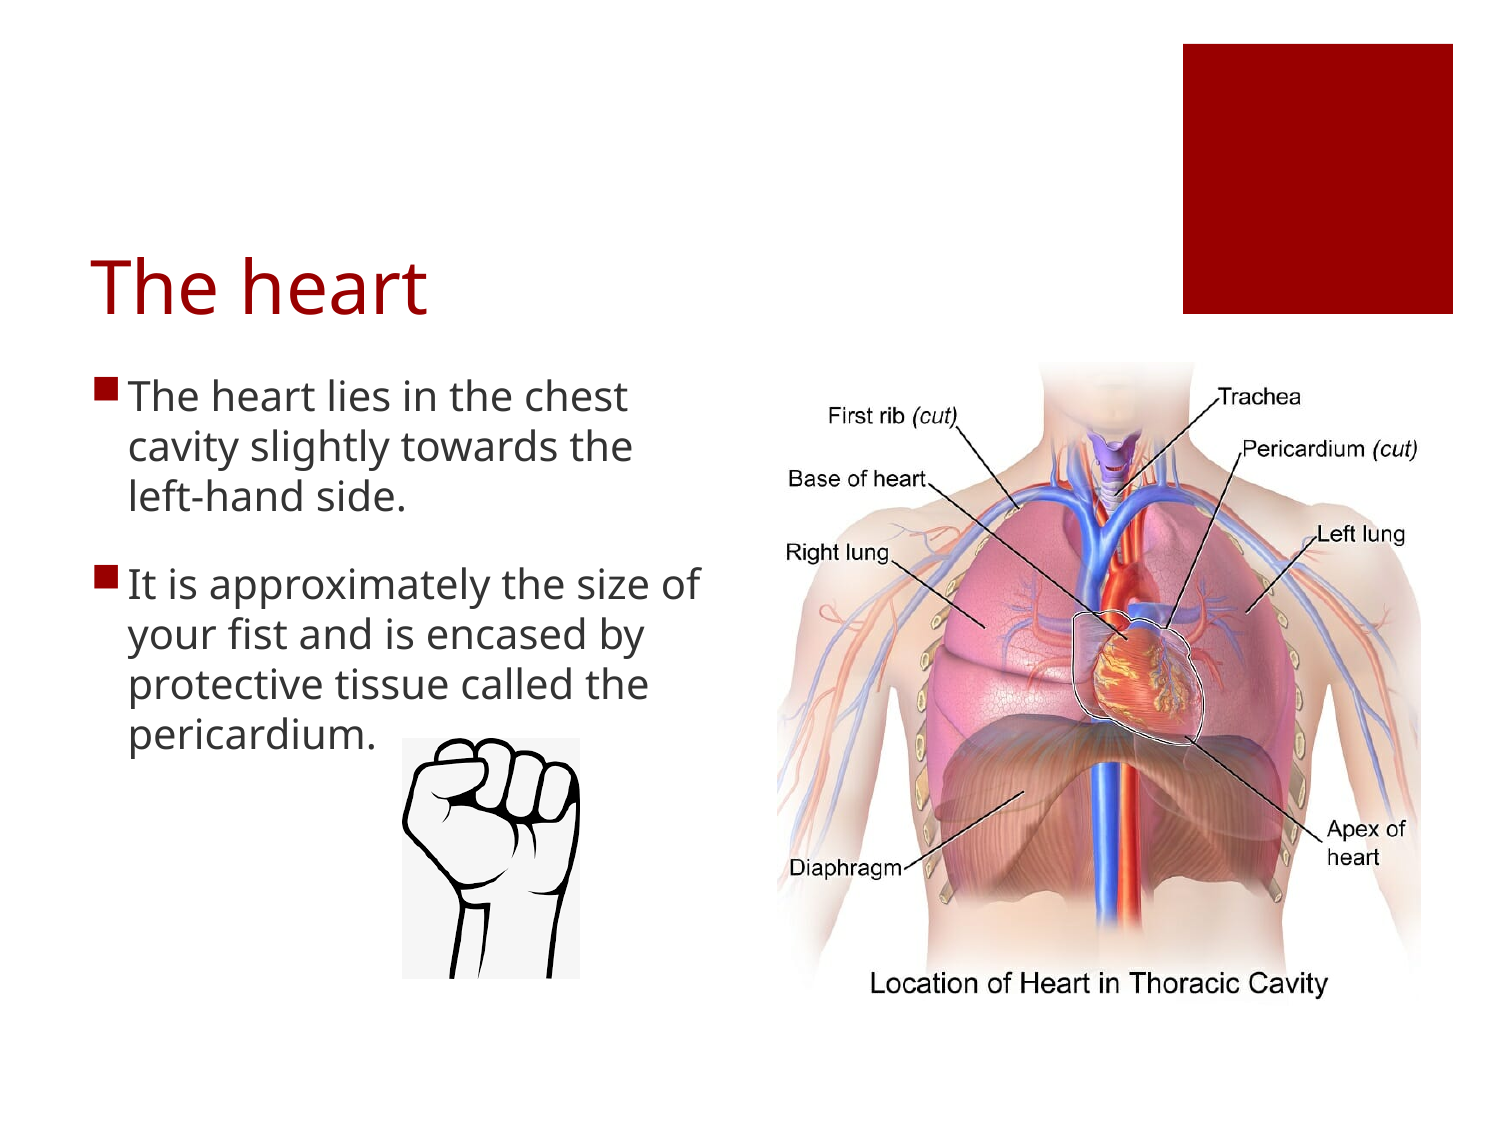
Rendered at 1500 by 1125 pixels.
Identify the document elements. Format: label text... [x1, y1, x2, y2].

picture [776, 361, 1421, 1006]
picture [401, 738, 580, 980]
list The heart lies in the chest cavity slightly towards the left-hand side. It is approximately the size of your fist and is encased by protective tissue called the pericardium. [75, 362, 720, 1053]
title The heart [75, 149, 1143, 338]
